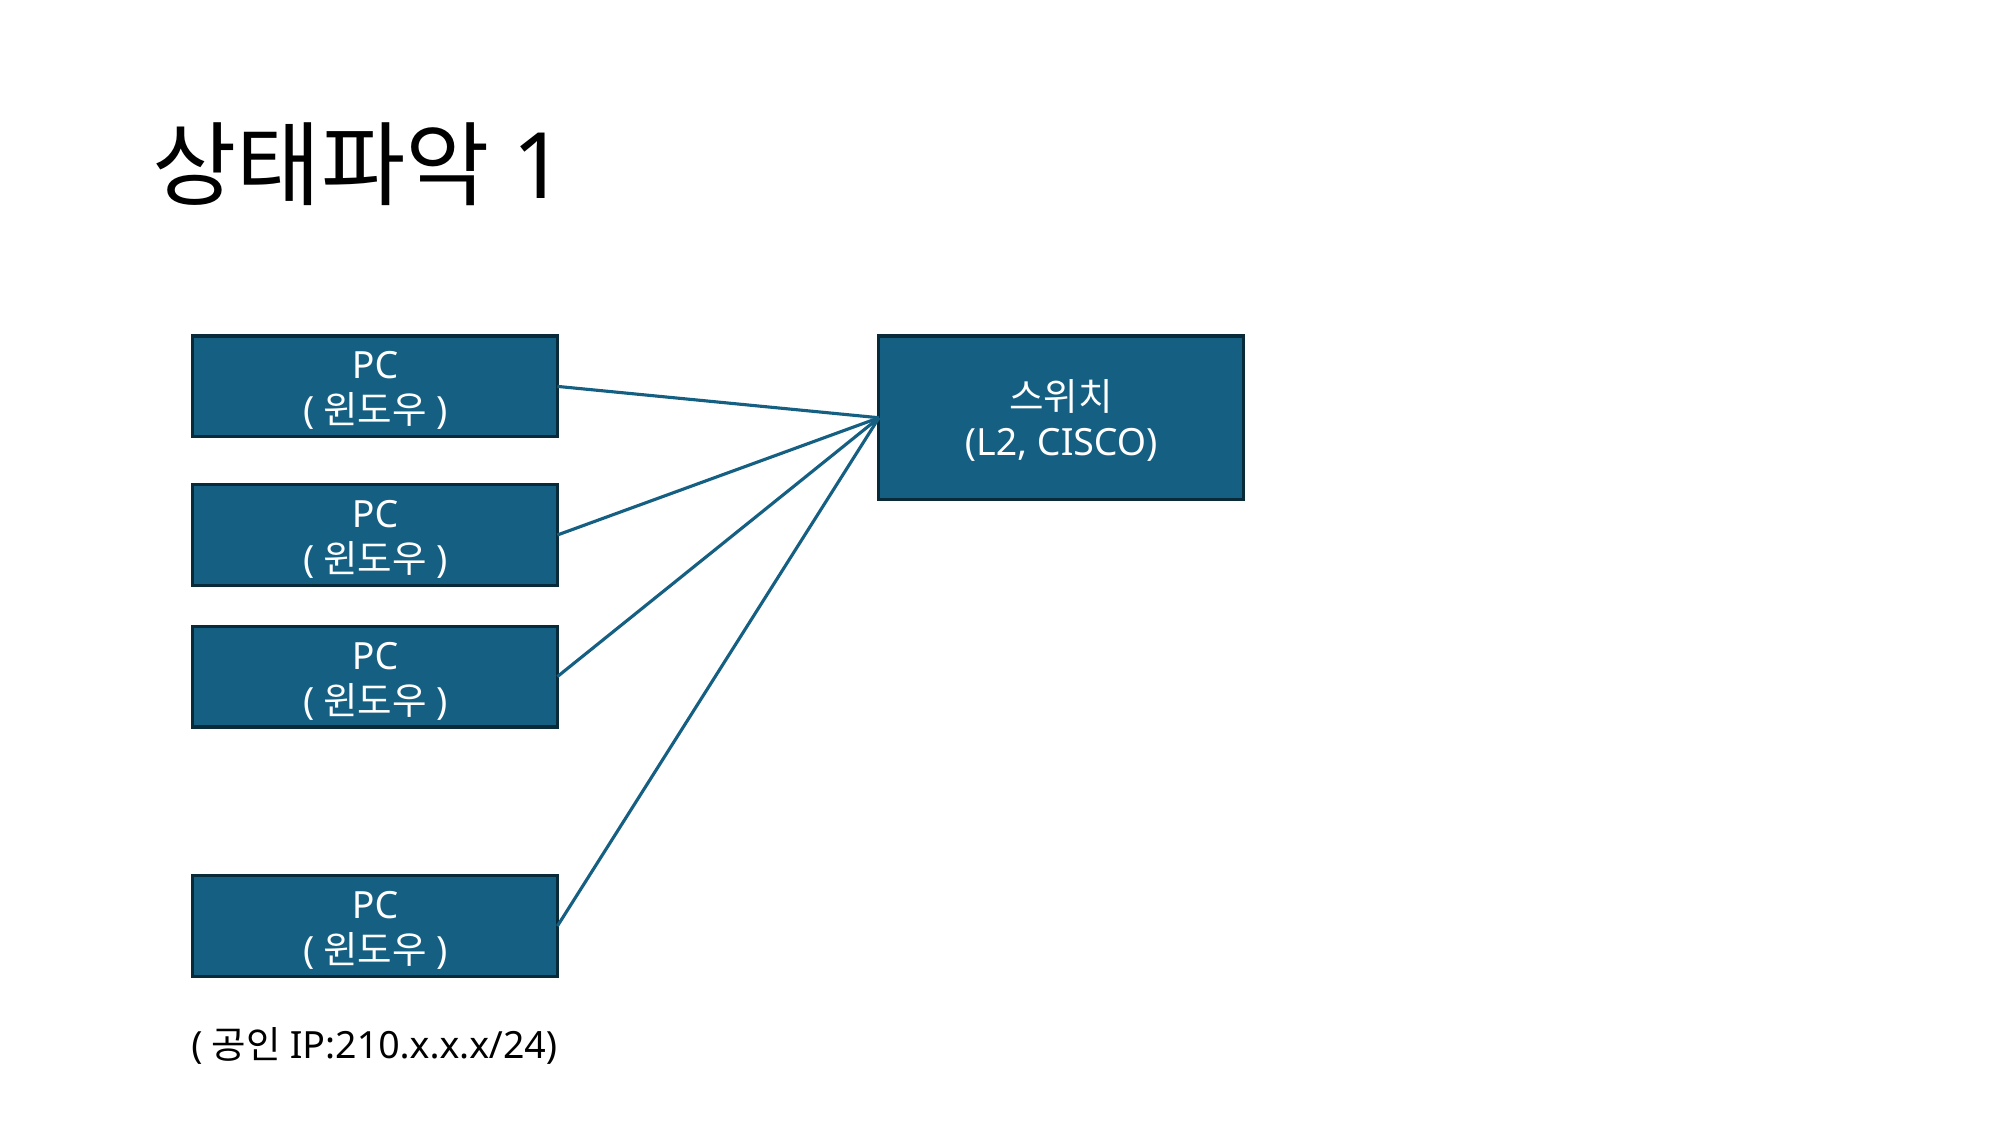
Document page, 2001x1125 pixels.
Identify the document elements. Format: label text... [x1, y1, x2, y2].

text_box 스위치 (L2, CISCO) [877, 334, 1245, 501]
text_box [556, 417, 880, 927]
text_box (공인IP:210.x.x.x/24) [176, 1014, 572, 1074]
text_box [556, 385, 880, 417]
title 상태파악1 [137, 59, 1863, 278]
text_box PC (윈도우) [191, 483, 556, 587]
text_box PC (윈도우) [191, 334, 559, 438]
text_box PC (윈도우) [191, 874, 559, 978]
text_box PC (윈도우) [191, 625, 556, 729]
